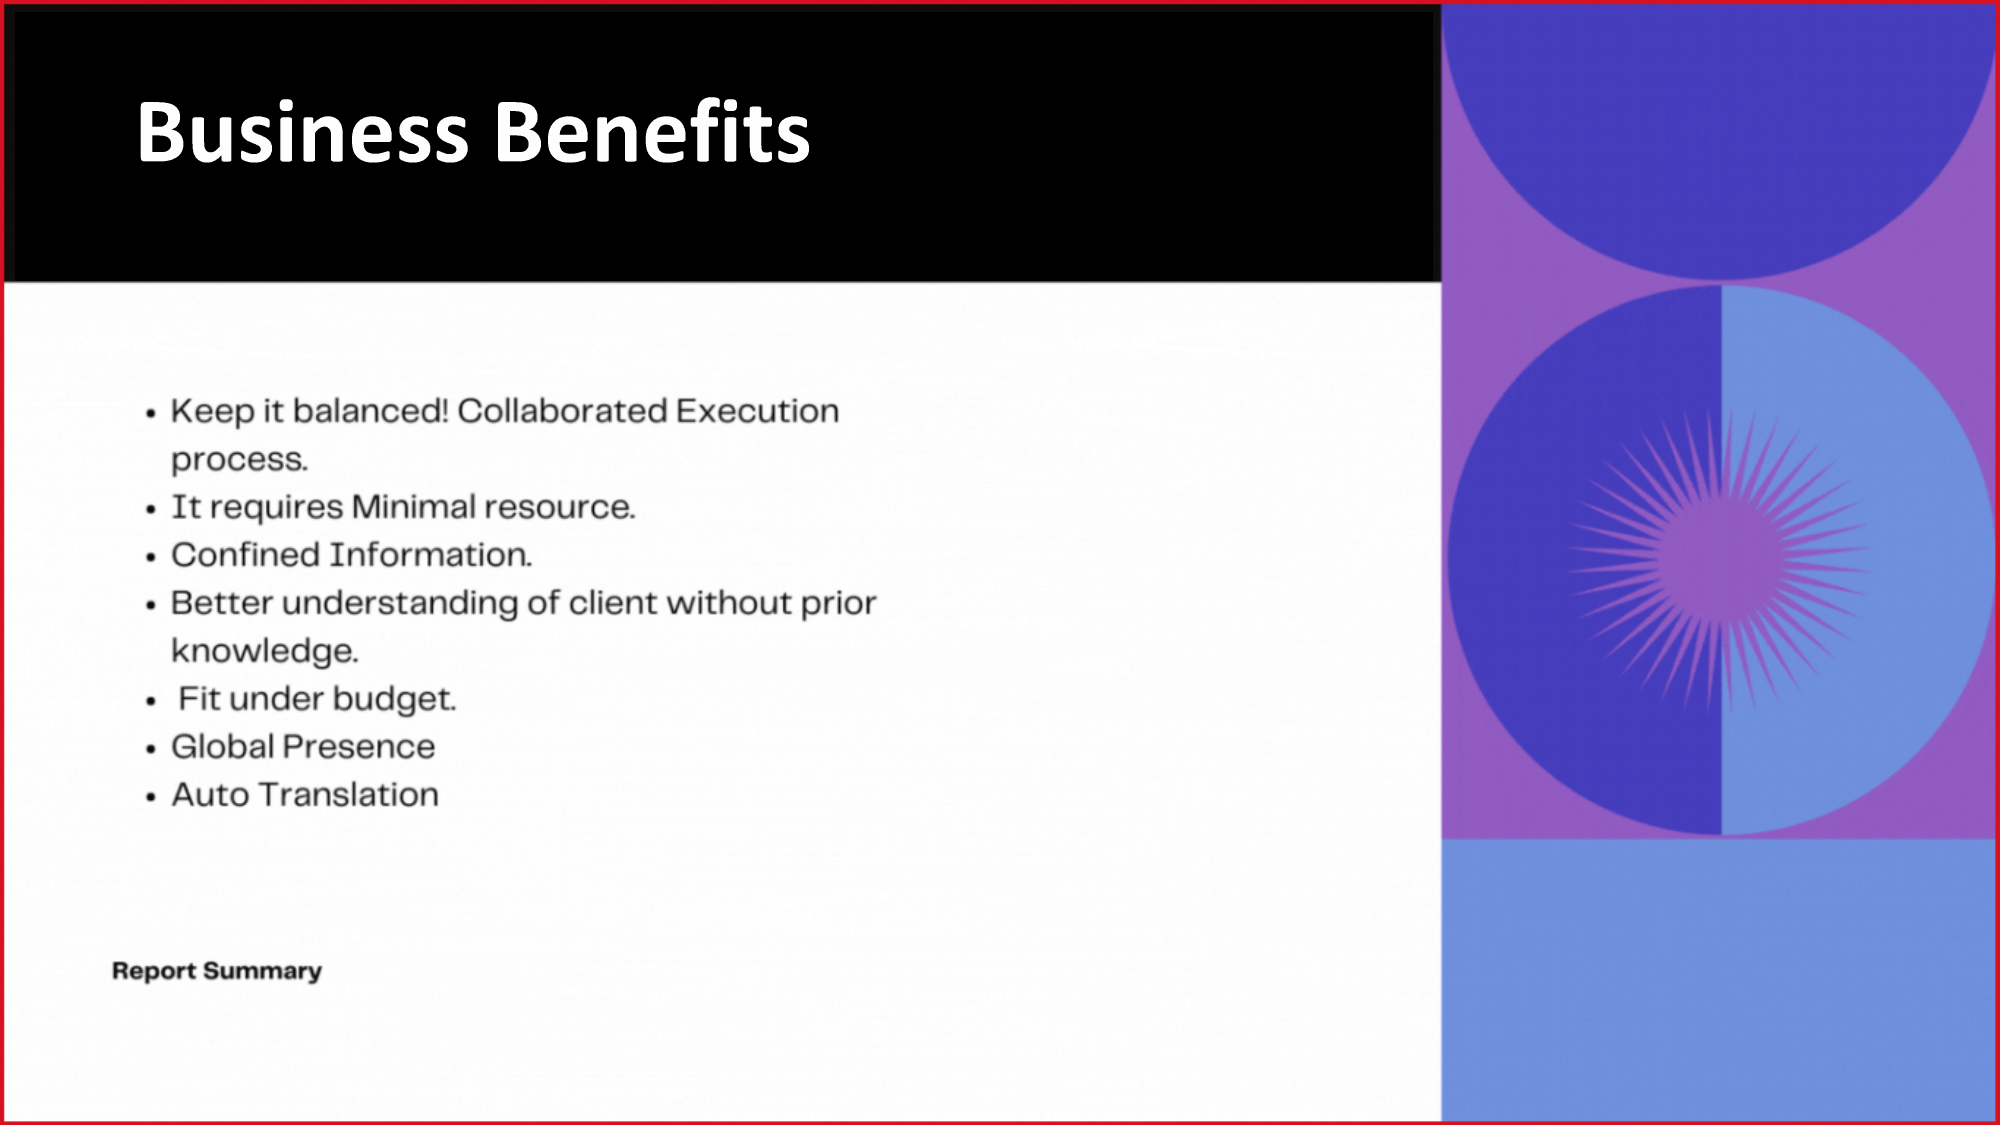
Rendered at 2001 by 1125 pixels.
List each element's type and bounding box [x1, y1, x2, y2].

text_box [0, 0, 2000, 1125]
